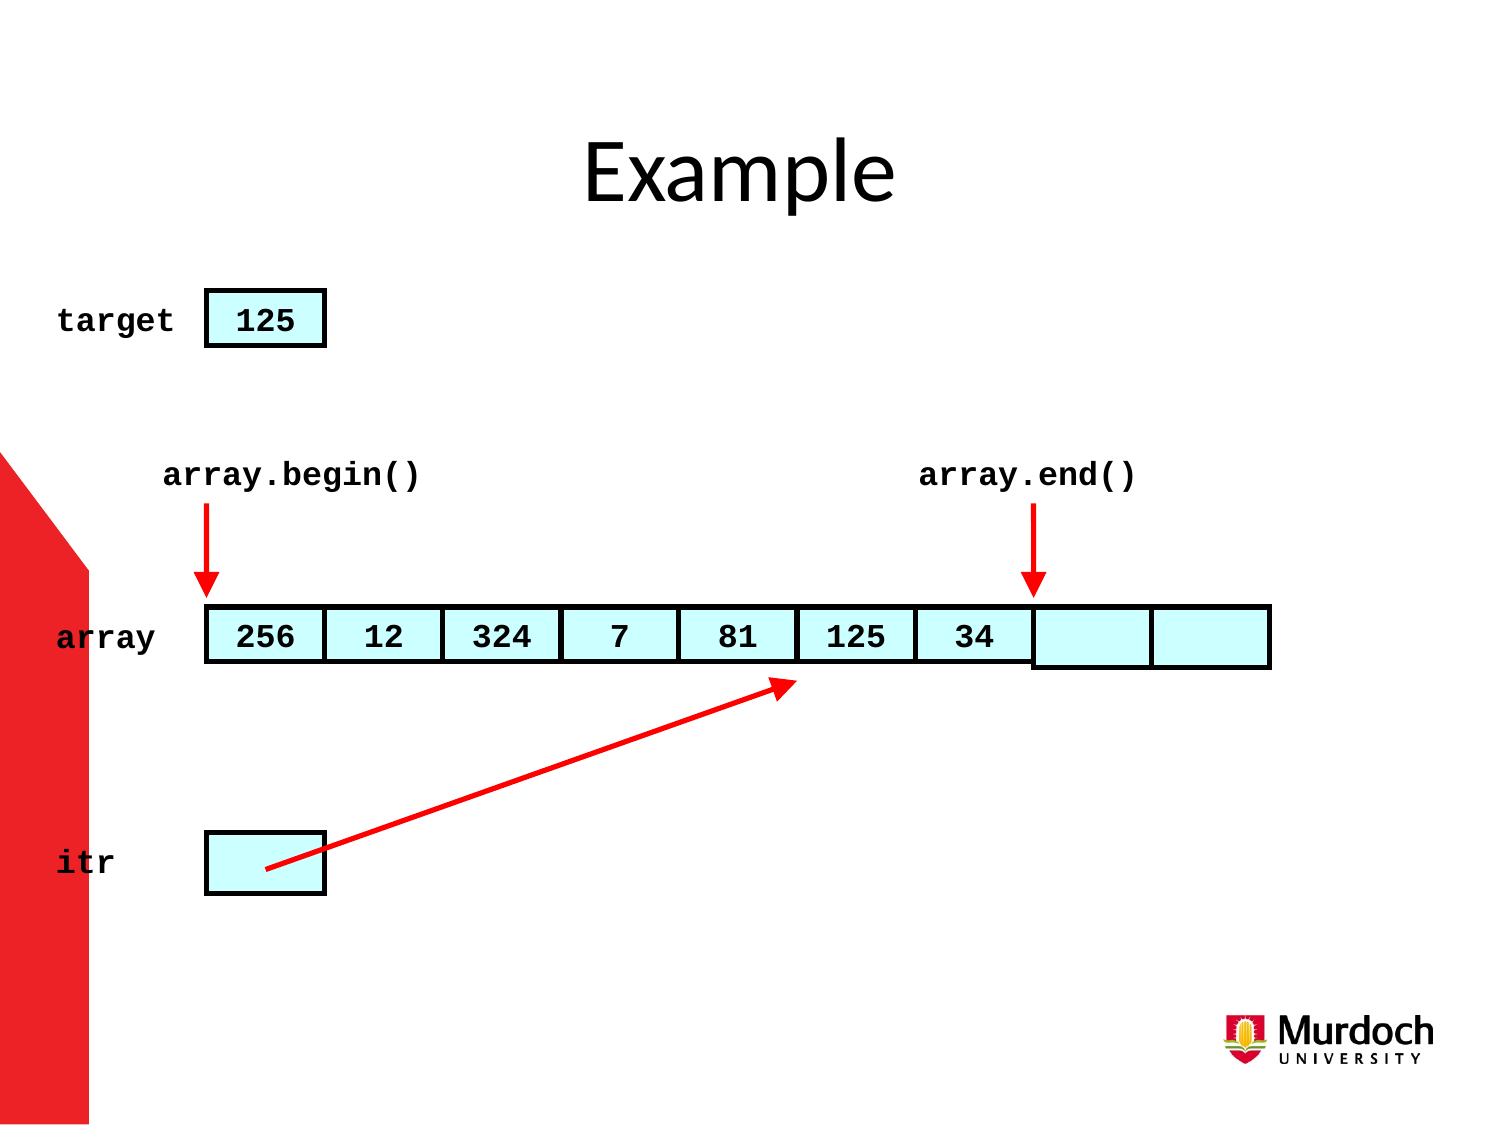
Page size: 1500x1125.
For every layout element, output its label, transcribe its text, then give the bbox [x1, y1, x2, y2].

text_box array.begin() [147, 444, 502, 499]
text_box [1033, 607, 1151, 668]
text_box 125 [206, 290, 325, 346]
text_box [265, 677, 798, 870]
text_box array [41, 608, 207, 663]
text_box 7 [560, 606, 678, 662]
text_box [206, 832, 325, 894]
text_box array.end() [903, 444, 1164, 499]
text_box 256 [206, 606, 324, 662]
text_box itr [41, 832, 195, 888]
text_box 12 [324, 606, 442, 662]
text_box [1023, 503, 1044, 598]
text_box target [41, 290, 195, 346]
title Example [64, 101, 1415, 290]
text_box 34 [915, 606, 1034, 662]
text_box 81 [678, 606, 797, 662]
text_box [196, 503, 217, 598]
text_box 125 [797, 606, 915, 662]
text_box [1151, 607, 1270, 668]
text_box 324 [442, 606, 560, 662]
picture [1223, 1015, 1433, 1064]
